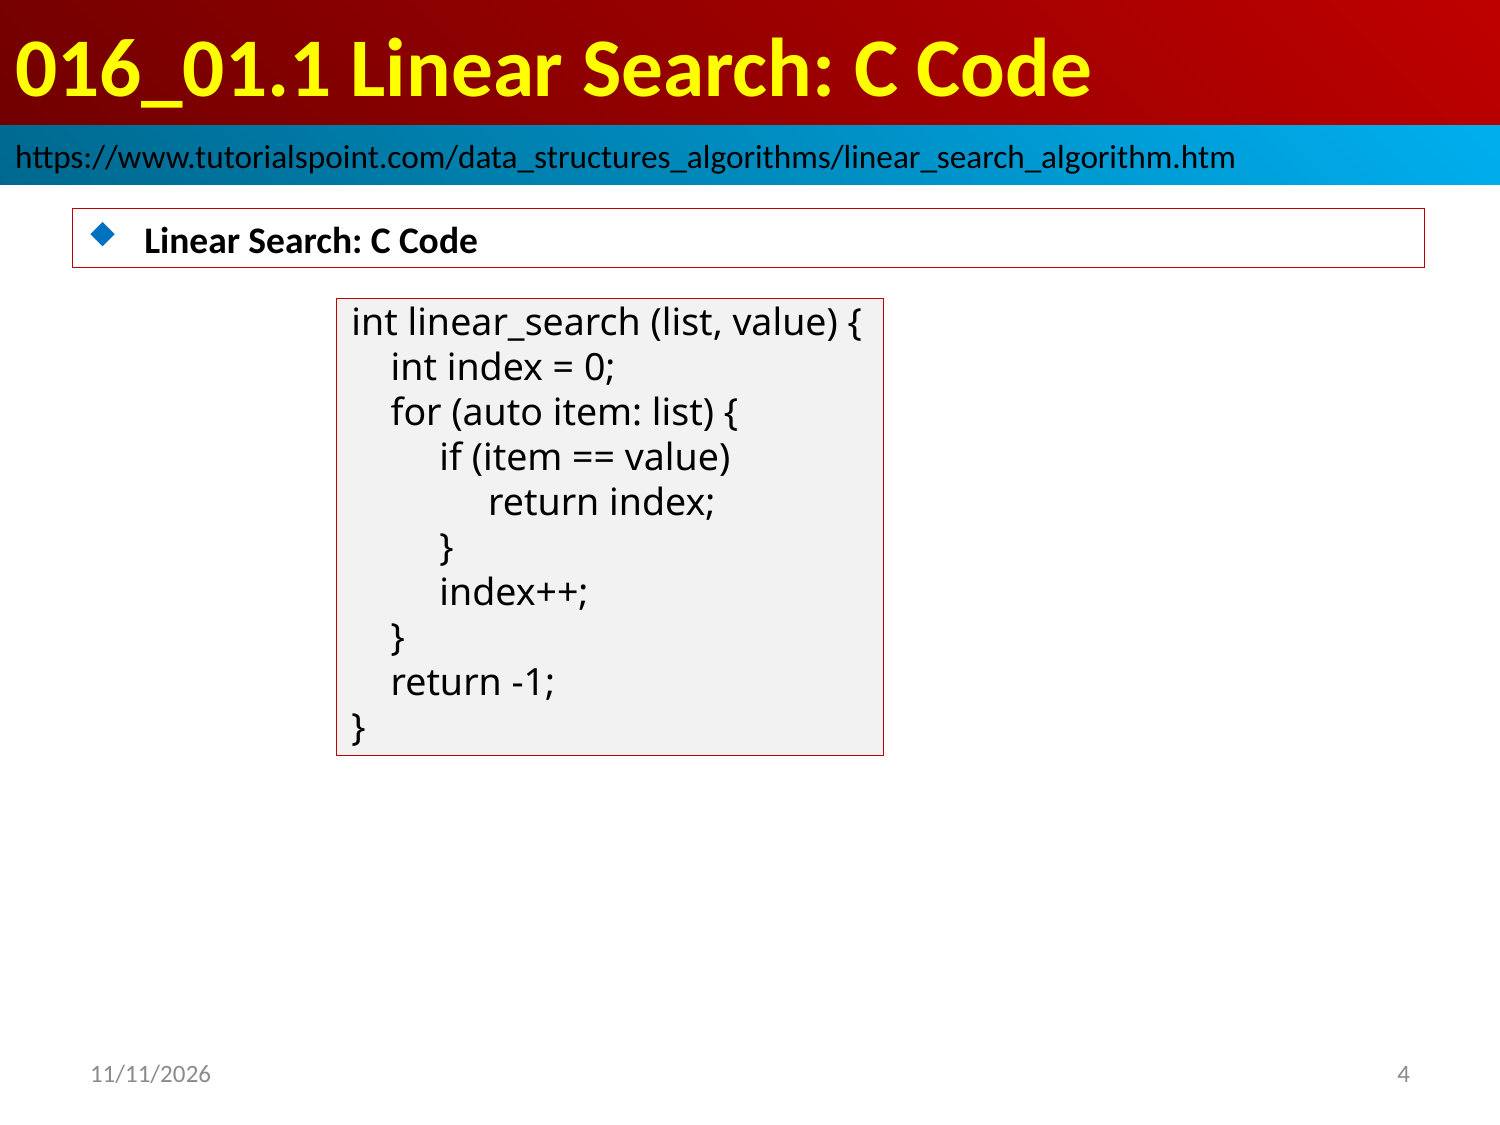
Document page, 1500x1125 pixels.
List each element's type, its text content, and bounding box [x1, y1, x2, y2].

slide_number 4 [1074, 1042, 1425, 1103]
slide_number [75, 1042, 425, 1103]
subtitle Linear Search: C Code [72, 208, 1425, 268]
text_box https://www.tutorialspoint.com/data_structures_algorithms/linear_search_algorithm.htm [0, 125, 1500, 185]
title 016_01.1 Linear Search: C Code [0, 0, 1500, 125]
text_box int linear_search (list, value) { int index = 0; for (auto item: list) { if (item == value) return index; } index++; } return -1; } [336, 298, 884, 756]
